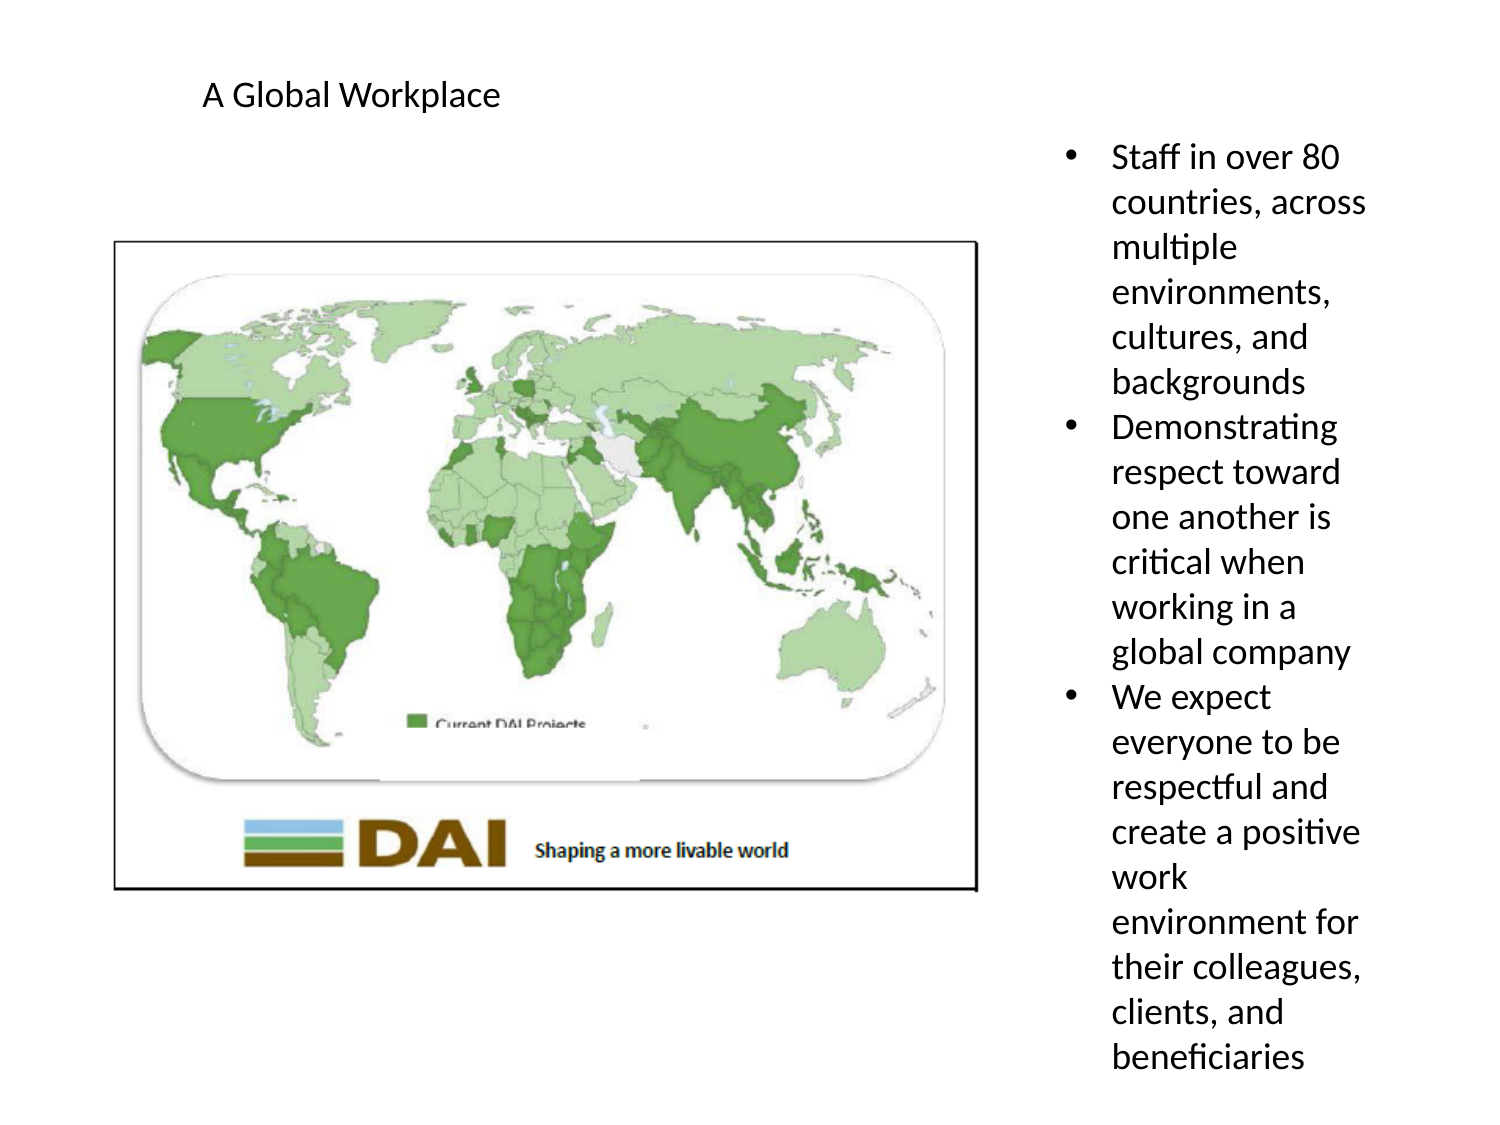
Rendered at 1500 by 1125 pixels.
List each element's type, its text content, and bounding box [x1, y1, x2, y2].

text_box A Global Workplace [187, 62, 1050, 123]
text_box Staff in over 80 countries, across multiple environments, cultures, and backgrounds Demonstrating respect toward one another is critical when working in a global company We expect everyone to be respectful and create a positive work environment for their colleagues, clients, and beneficiaries [1050, 124, 1388, 1085]
picture [100, 224, 994, 908]
